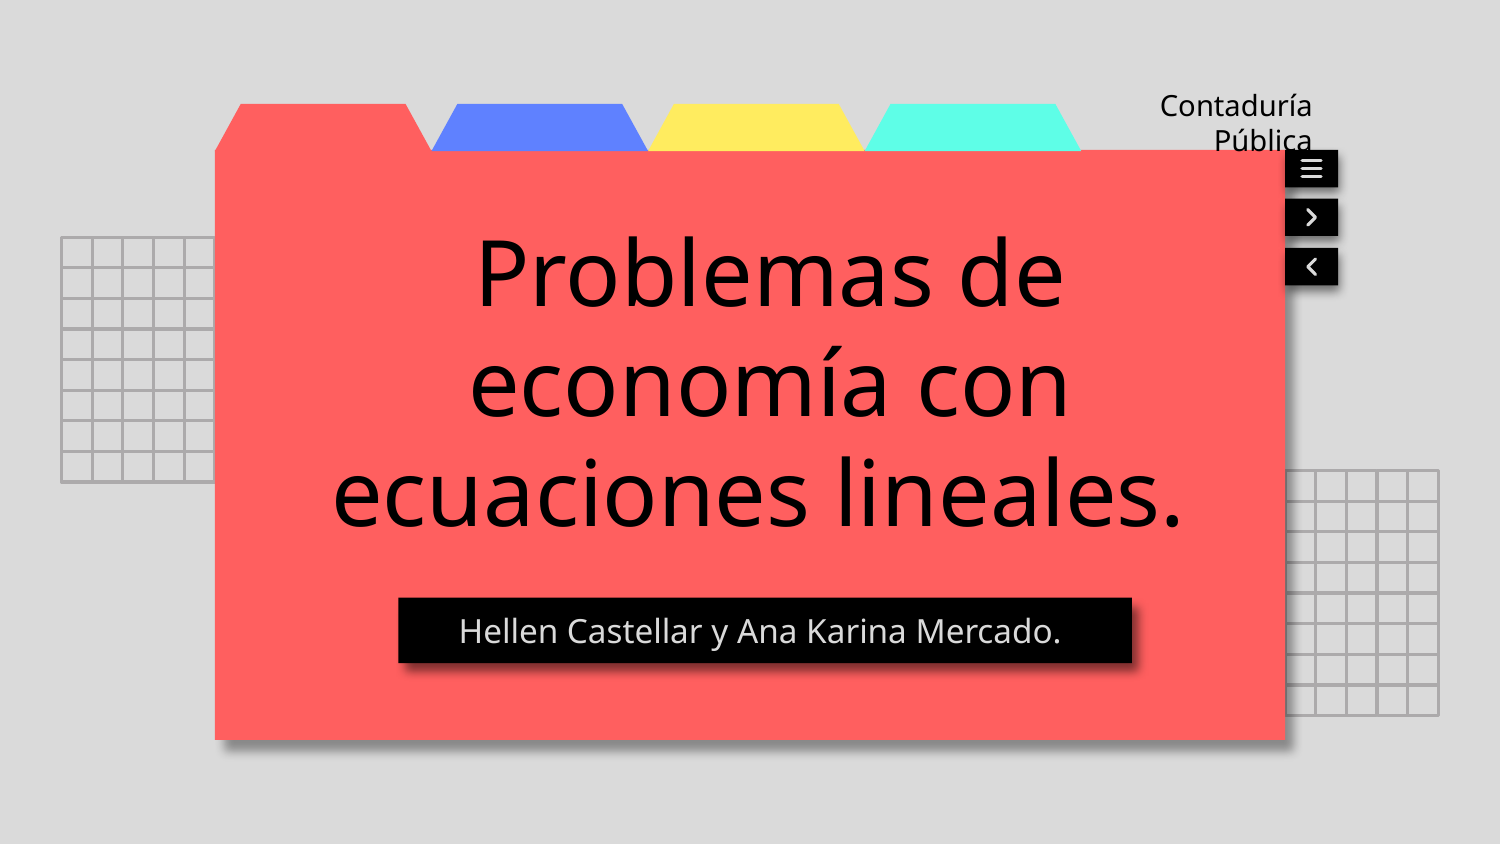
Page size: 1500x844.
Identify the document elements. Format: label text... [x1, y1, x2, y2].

text_box [864, 103, 1082, 152]
text_box [214, 103, 431, 152]
title Problemas de economía con ecuaciones lineales. [279, 214, 1262, 545]
text_box [1285, 200, 1339, 236]
text_box [1285, 149, 1339, 188]
subtitle Hellen Castellar y Ana Karina Mercado. [398, 597, 1132, 664]
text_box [1301, 160, 1322, 177]
title Contaduría Pública [1057, 100, 1313, 146]
text_box [431, 103, 648, 152]
text_box [1285, 247, 1339, 286]
text_box [648, 103, 865, 152]
